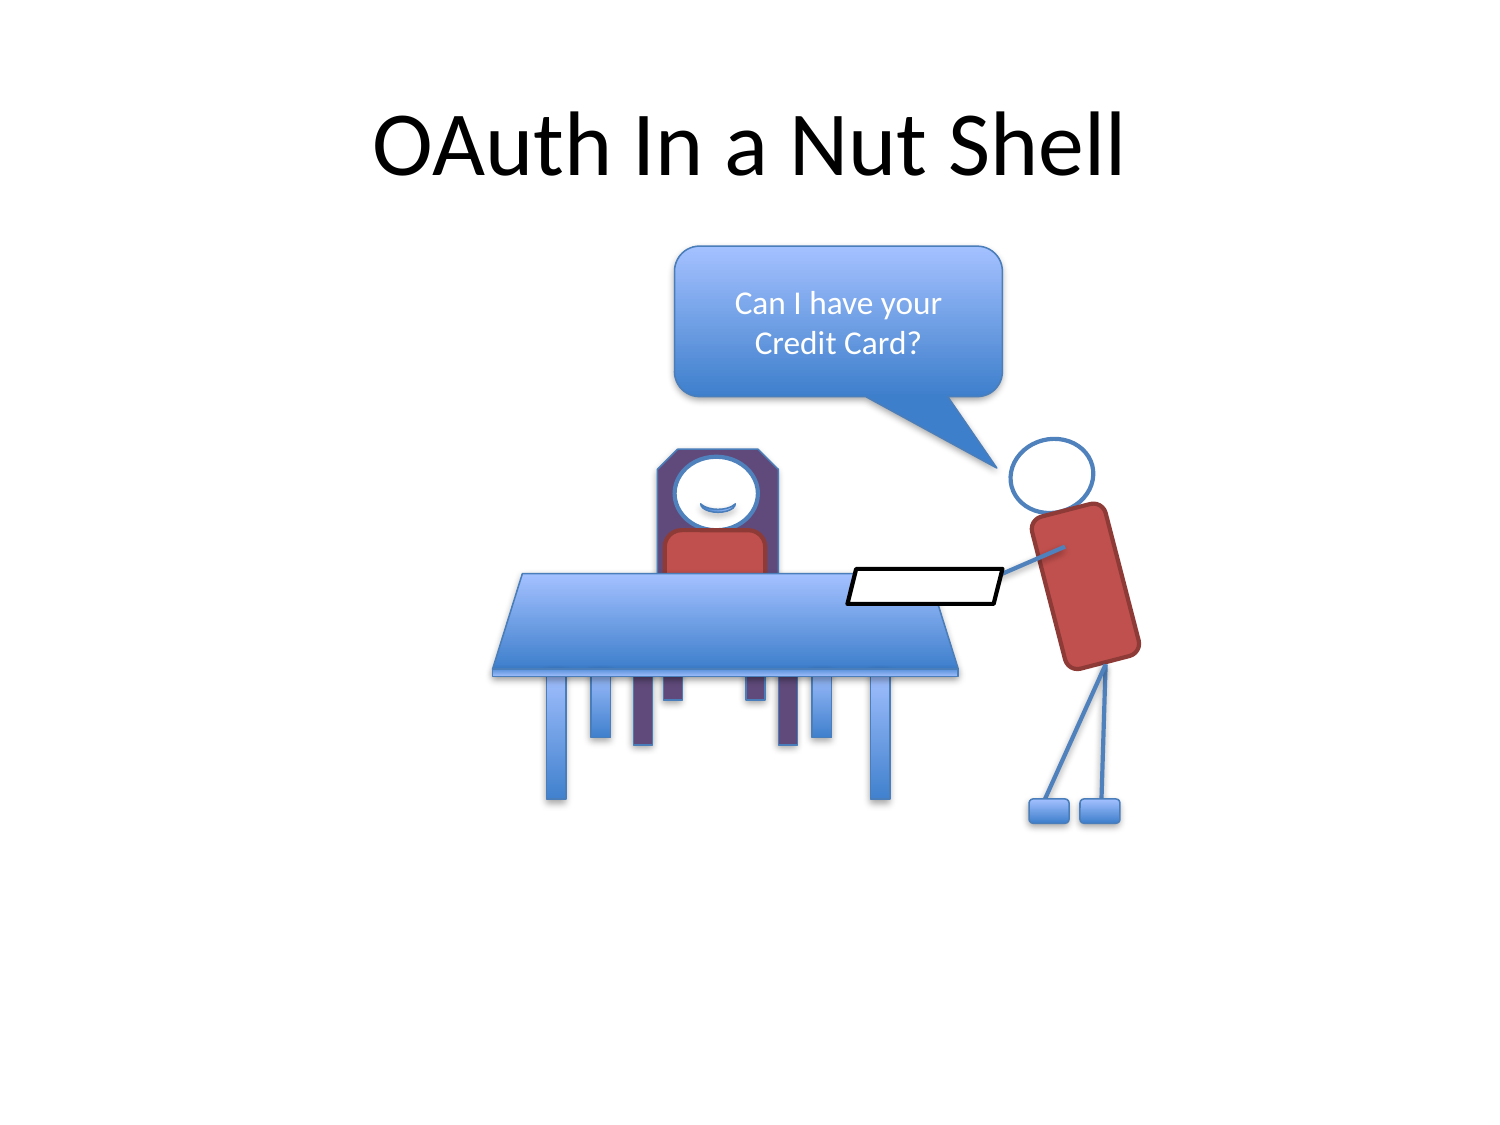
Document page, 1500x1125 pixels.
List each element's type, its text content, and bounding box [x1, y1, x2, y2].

text_box [1008, 436, 1096, 514]
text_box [973, 546, 1066, 587]
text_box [492, 573, 959, 800]
text_box [853, 566, 998, 606]
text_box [1044, 662, 1106, 800]
text_box [1028, 798, 1070, 825]
text_box [1029, 501, 1142, 664]
title OAuth In a Nut Shell [75, 45, 1425, 233]
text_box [664, 456, 766, 571]
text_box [632, 448, 803, 571]
text_box [1079, 798, 1121, 825]
text_box Can I have your Credit Card? [673, 245, 1004, 469]
